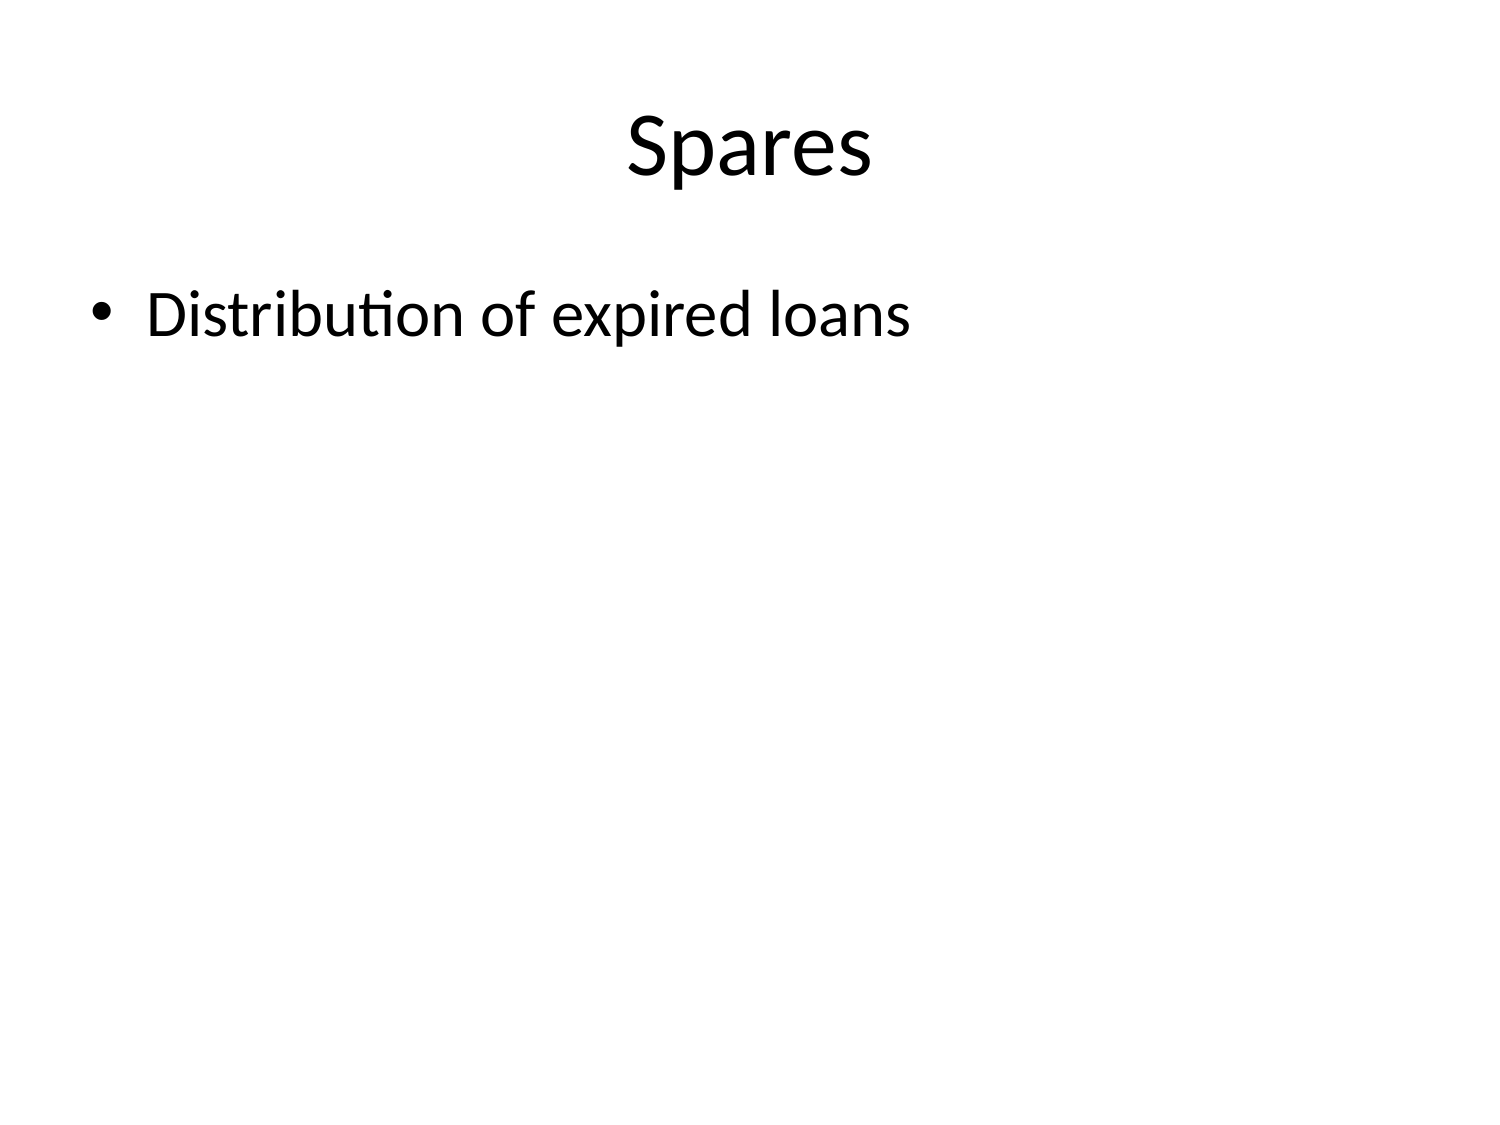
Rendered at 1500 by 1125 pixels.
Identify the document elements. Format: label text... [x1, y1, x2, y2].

list Distribution of expired loans [75, 262, 1425, 1005]
title Spares [75, 45, 1425, 233]
